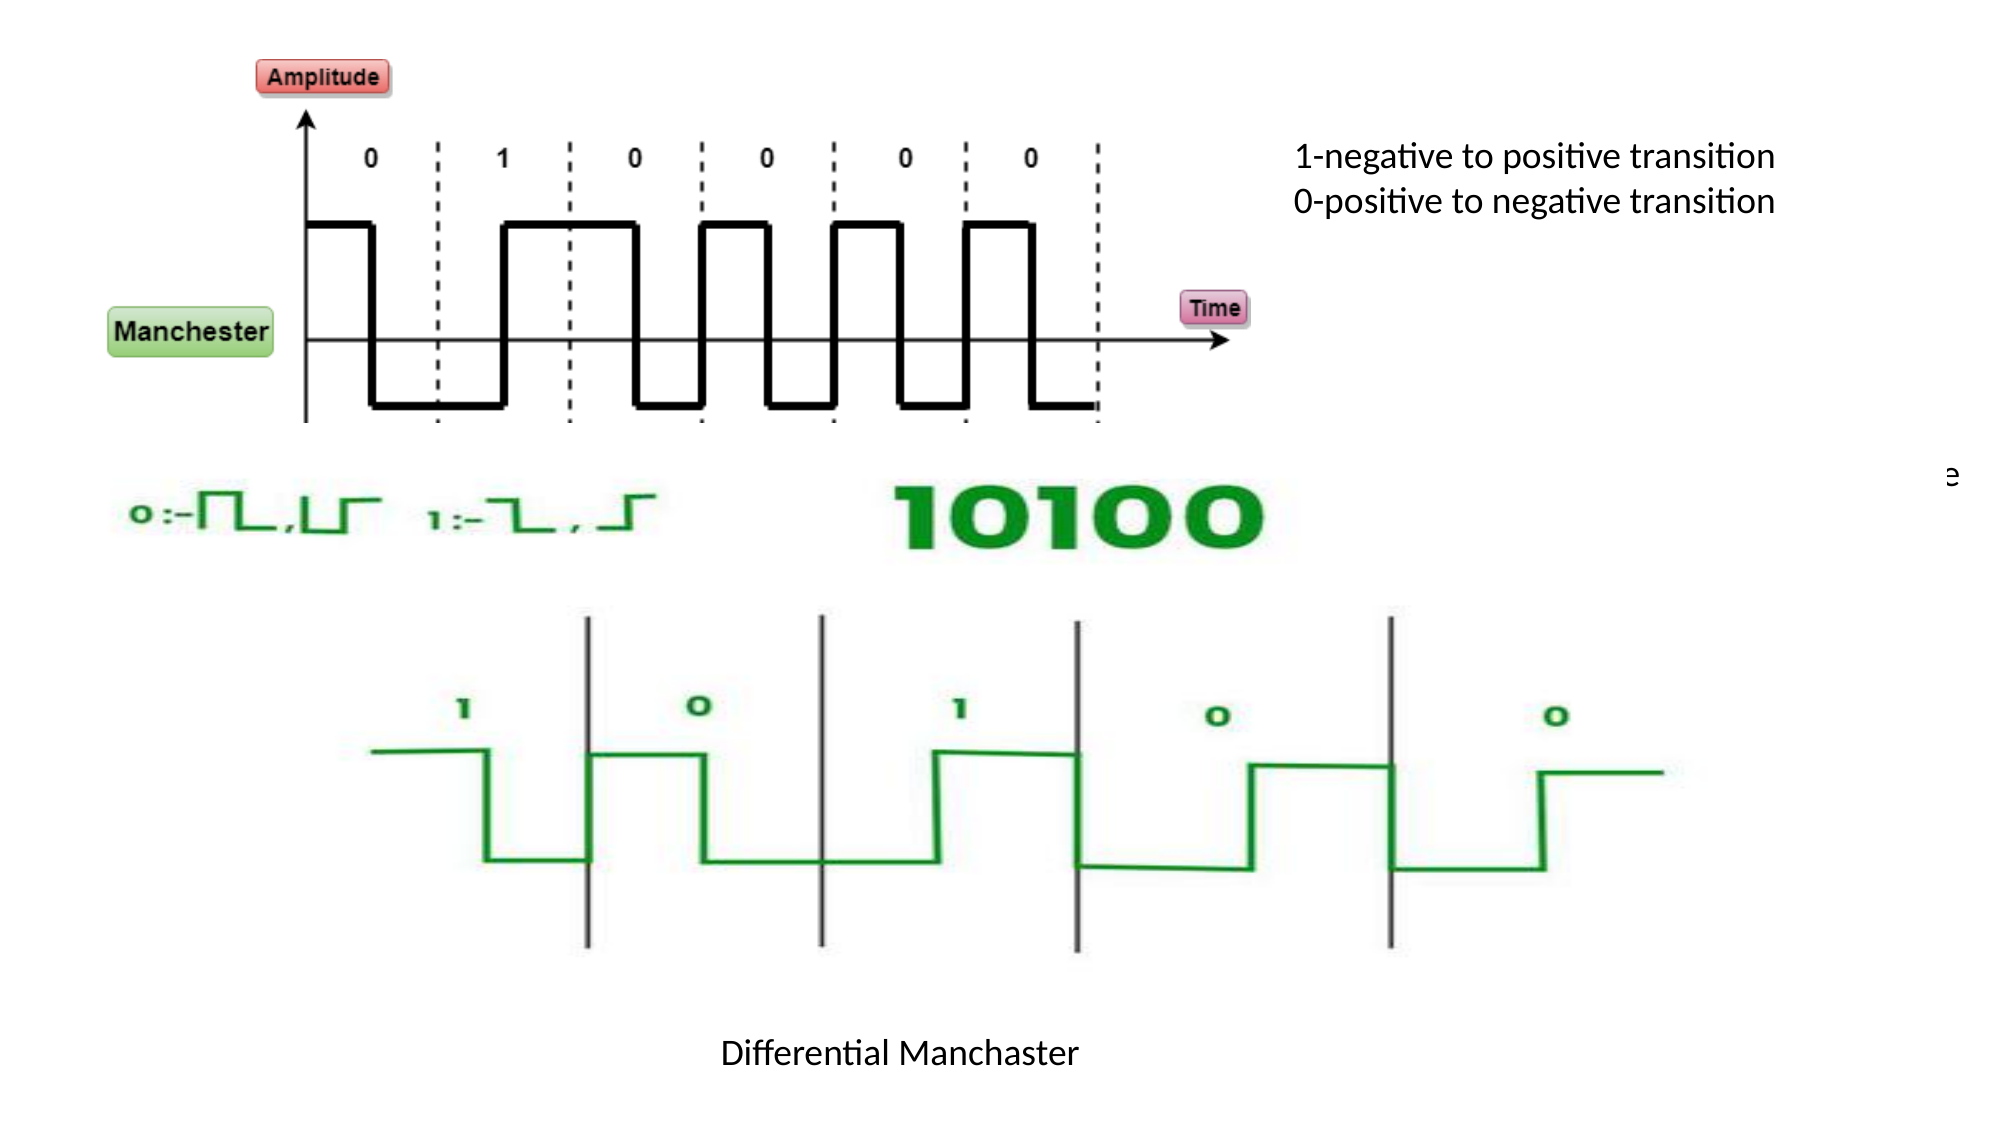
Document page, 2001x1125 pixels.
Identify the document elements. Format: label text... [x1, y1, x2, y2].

text_box 1-negative to positive transition 0-positive to negative transition [1278, 124, 1977, 229]
text_box Differential Manchaster [706, 1020, 1096, 1080]
text_box either 0 or 1 first transition is from negative to positive then 0-transition 1-no transition [1947, 441, 1977, 682]
picture [67, 423, 1947, 1003]
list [91, 59, 1251, 423]
